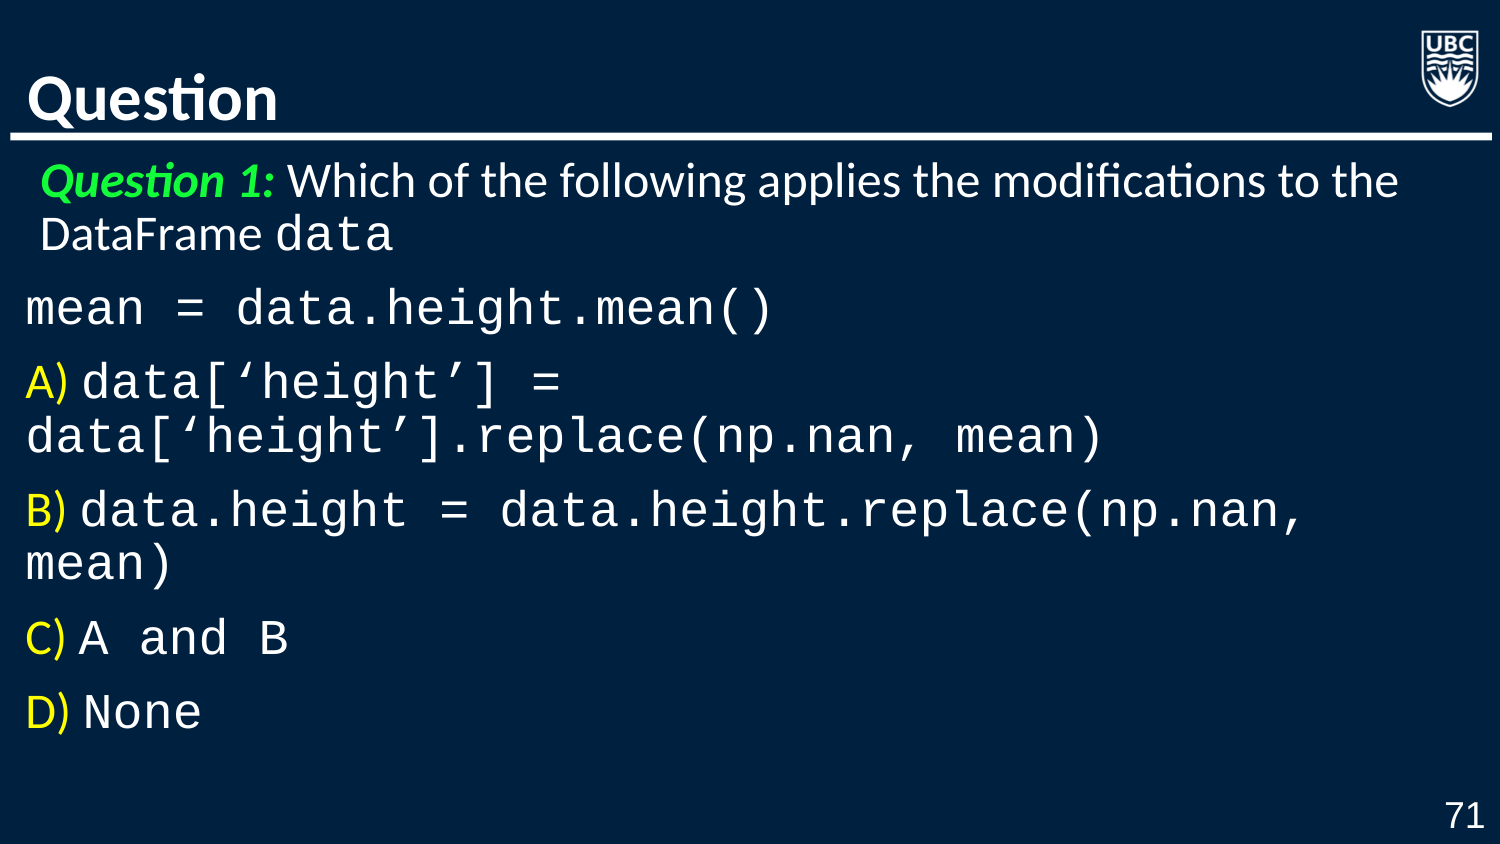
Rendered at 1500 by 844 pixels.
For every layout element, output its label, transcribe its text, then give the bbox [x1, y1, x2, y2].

list Question 1: Which of the following applies the modifications to the DataFrame data mean = data.height.mean() A) data[‘height’] = data[‘height’].replace(np.nan, mean) B) data.height = data.height.replace(np.nan, mean) C) A and B D) None [10, 146, 1492, 835]
title Question [12, 0, 1488, 135]
